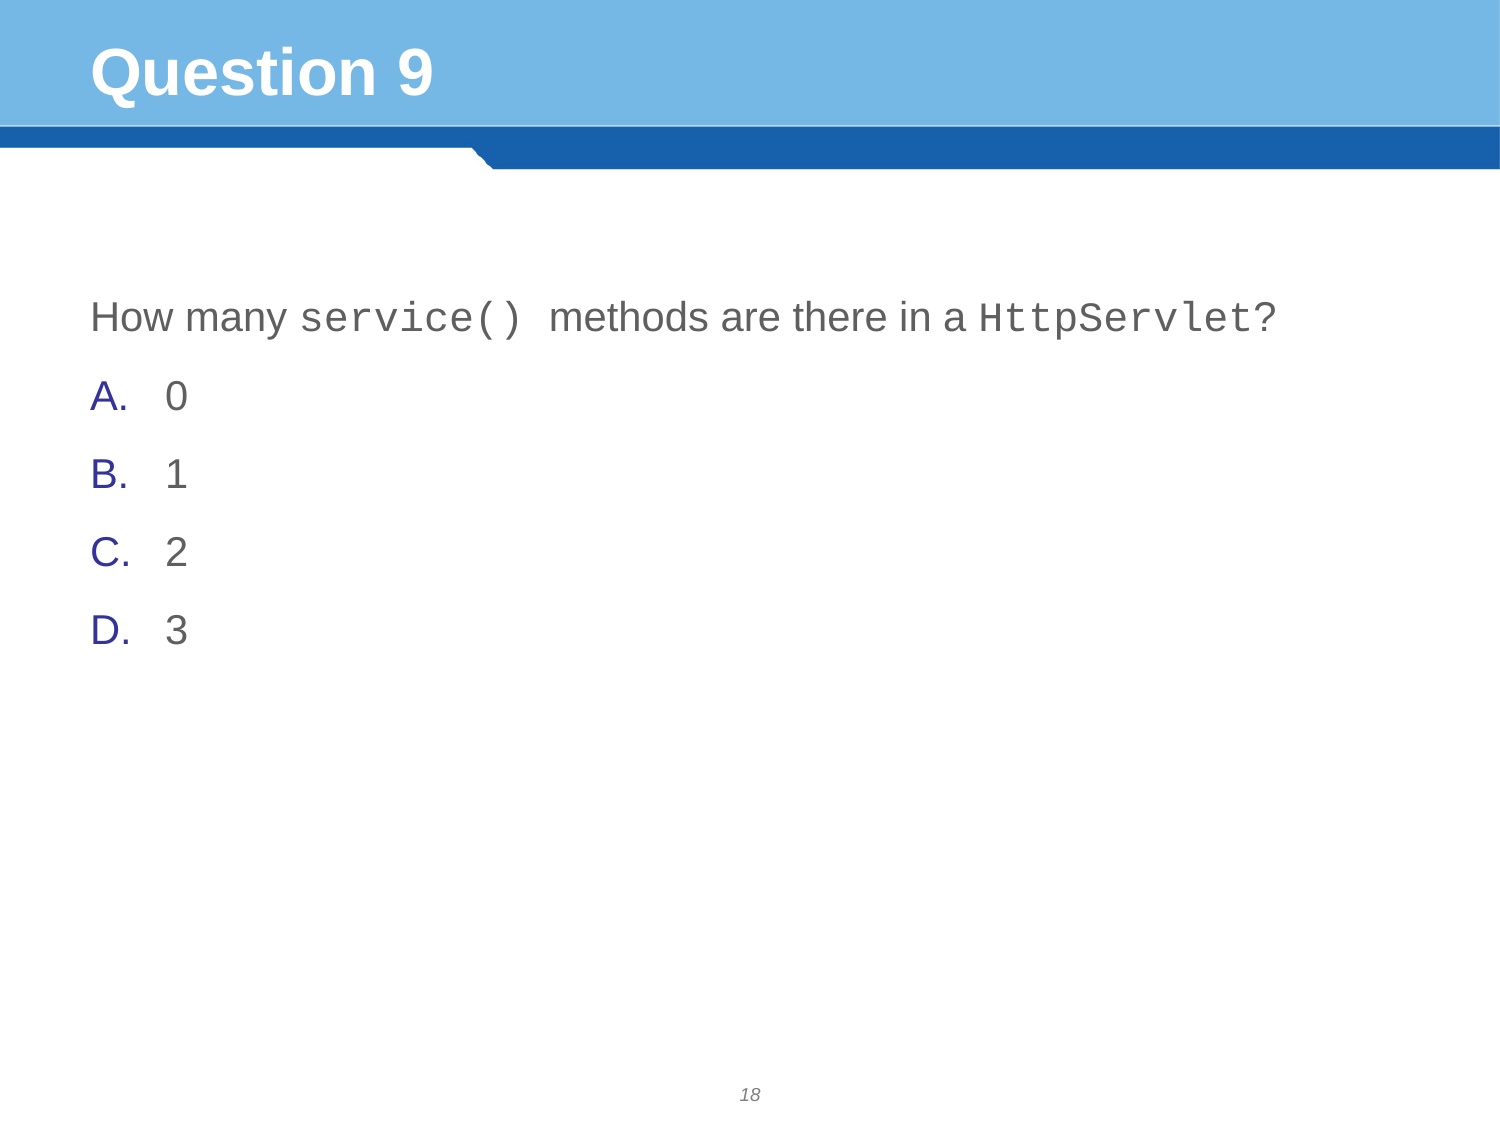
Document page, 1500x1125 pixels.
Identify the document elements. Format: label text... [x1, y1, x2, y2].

slide_number 18 [574, 1074, 926, 1115]
title Question 9 [74, 0, 1426, 138]
list How many service() methods are there in a HttpServlet? 0 1 2 3 [74, 262, 1426, 1006]
picture [0, 0, 1500, 188]
